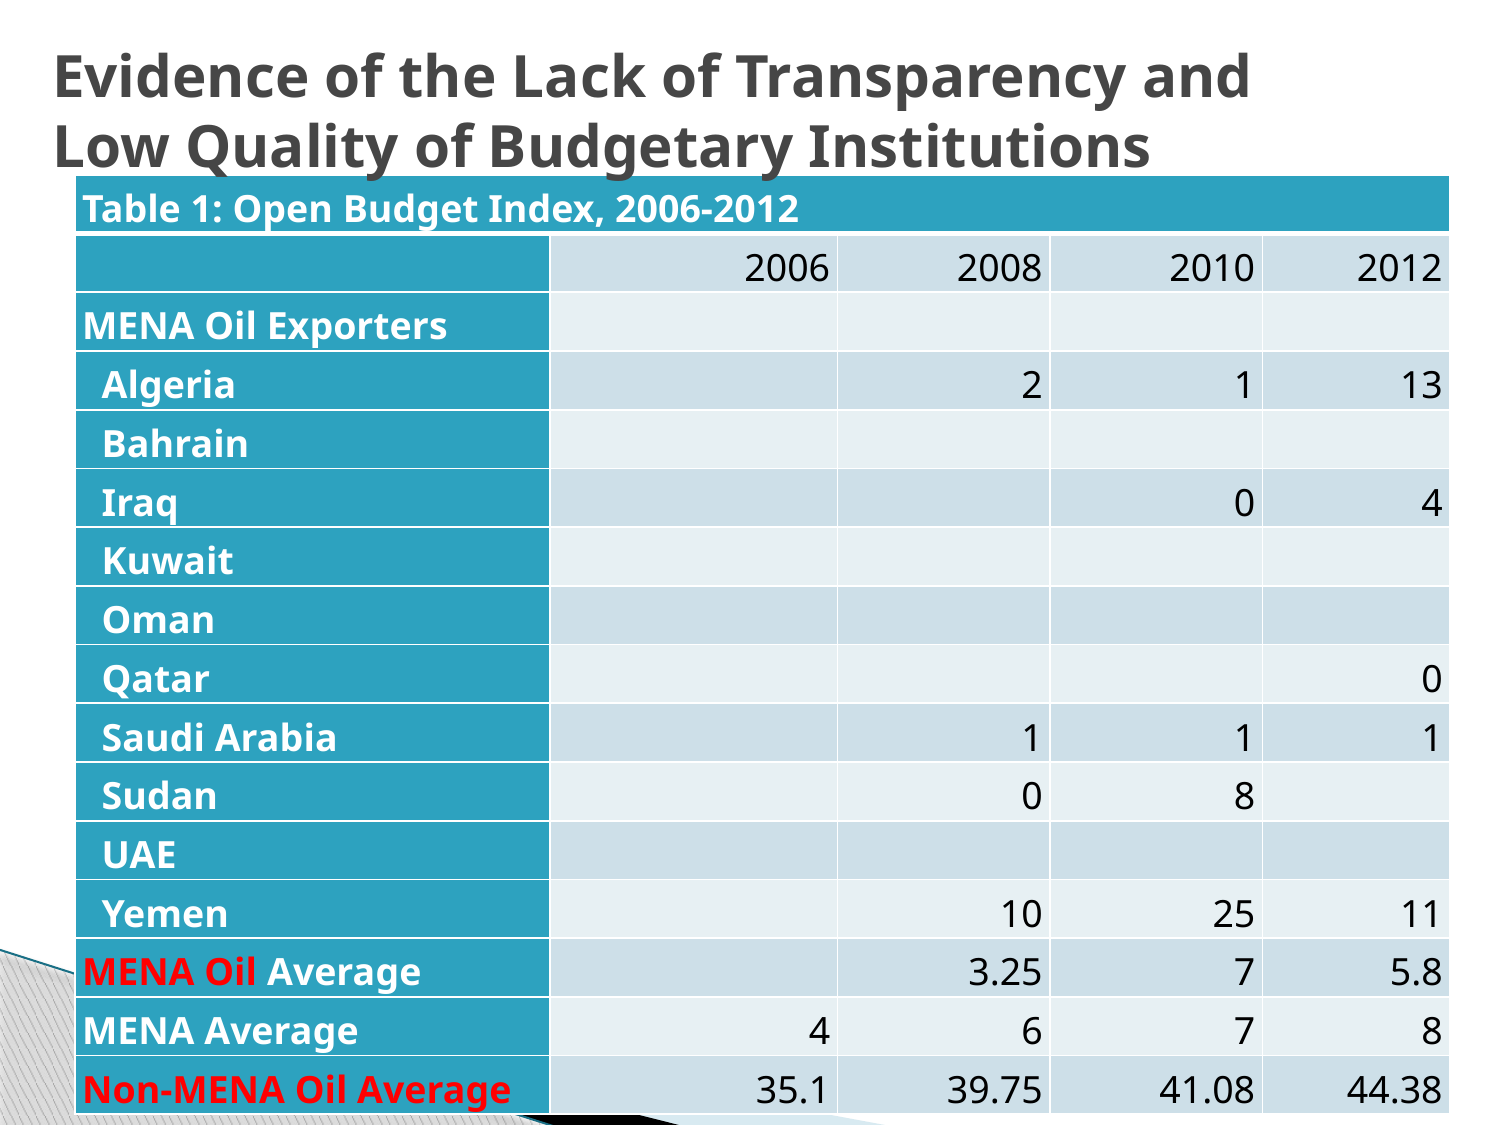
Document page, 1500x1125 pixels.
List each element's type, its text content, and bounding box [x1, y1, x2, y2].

table_cell [838, 293, 1049, 350]
table_cell 1 [1263, 704, 1449, 761]
table_cell 4 [551, 998, 837, 1055]
table_cell 4 [1263, 469, 1449, 526]
table_cell 2010 [1051, 236, 1262, 291]
table_cell 41.08 [1051, 1056, 1262, 1113]
table_cell 0 [1051, 469, 1262, 526]
table_cell [838, 528, 1049, 585]
table_cell 2 [838, 352, 1049, 409]
table_cell [1263, 822, 1449, 879]
table_cell [838, 411, 1049, 468]
table_cell 1 [838, 704, 1049, 761]
table_cell 8 [1051, 763, 1262, 820]
table_cell 11 [1263, 880, 1449, 937]
table_cell 7 [1051, 939, 1262, 996]
table_cell 25 [1051, 880, 1262, 937]
table_cell [1051, 645, 1262, 702]
title Evidence of the Lack of Transparency and Low Quality of Budgetary Institutions [37, 37, 1388, 180]
table_cell [838, 587, 1049, 644]
table_cell [551, 704, 837, 761]
table_cell Sudan [76, 763, 549, 820]
table_cell 2008 [838, 236, 1049, 291]
table_cell 1 [1051, 704, 1262, 761]
table_cell [838, 469, 1049, 526]
table_cell [838, 822, 1049, 879]
table_cell Qatar [76, 645, 549, 702]
table_cell Bahrain [76, 411, 549, 468]
table_cell 0 [838, 763, 1049, 820]
table_cell 3.25 [838, 939, 1049, 996]
table_cell Non-MENA Oil Average [76, 1056, 549, 1113]
table_cell [551, 469, 837, 526]
table_cell [1263, 411, 1449, 468]
table_cell MENA Oil Exporters [76, 293, 549, 350]
table_cell [1263, 587, 1449, 644]
table_cell [551, 939, 837, 996]
table_cell 2006 [551, 236, 837, 291]
table_cell [1051, 528, 1262, 585]
table_cell Yemen [76, 880, 549, 937]
table_cell [1051, 293, 1262, 350]
table_cell 8 [1263, 998, 1449, 1055]
table_cell [1051, 822, 1262, 879]
table_cell 39.75 [838, 1056, 1049, 1113]
table_cell [551, 352, 837, 409]
table_cell Kuwait [76, 528, 549, 585]
table_cell [838, 645, 1049, 702]
table_cell [551, 645, 837, 702]
table_cell [551, 587, 837, 644]
table_cell [1051, 587, 1262, 644]
table_cell [1051, 411, 1262, 468]
table_cell 5.8 [1263, 939, 1449, 996]
table_cell [551, 528, 837, 585]
table_cell [551, 293, 837, 350]
table_cell 10 [838, 880, 1049, 937]
table_cell Saudi Arabia [76, 704, 549, 761]
table_cell 13 [1263, 352, 1449, 409]
table_cell [1263, 763, 1449, 820]
table_cell Algeria [76, 352, 549, 409]
table_cell Iraq [76, 469, 549, 526]
table_cell [551, 411, 837, 468]
table_cell MENA Average [76, 998, 549, 1055]
table_cell 2012 [1263, 236, 1449, 291]
table_cell [551, 880, 837, 937]
table_cell UAE [76, 822, 549, 879]
table_cell 44.38 [1263, 1056, 1449, 1113]
table_cell 35.1 [551, 1056, 837, 1113]
table_cell 0 [1263, 645, 1449, 702]
table_cell [551, 822, 837, 879]
table_cell 1 [1051, 352, 1262, 409]
table_header Table 1: Open Budget Index, 2006-2012 [76, 176, 1449, 231]
table_cell 7 [1051, 998, 1262, 1055]
table_cell [76, 236, 549, 291]
table_cell Oman [76, 587, 549, 644]
table_cell [551, 763, 837, 820]
table_cell [1263, 293, 1449, 350]
table_cell [1263, 528, 1449, 585]
table_cell 6 [838, 998, 1049, 1055]
table_cell MENA Oil Average [76, 939, 549, 996]
